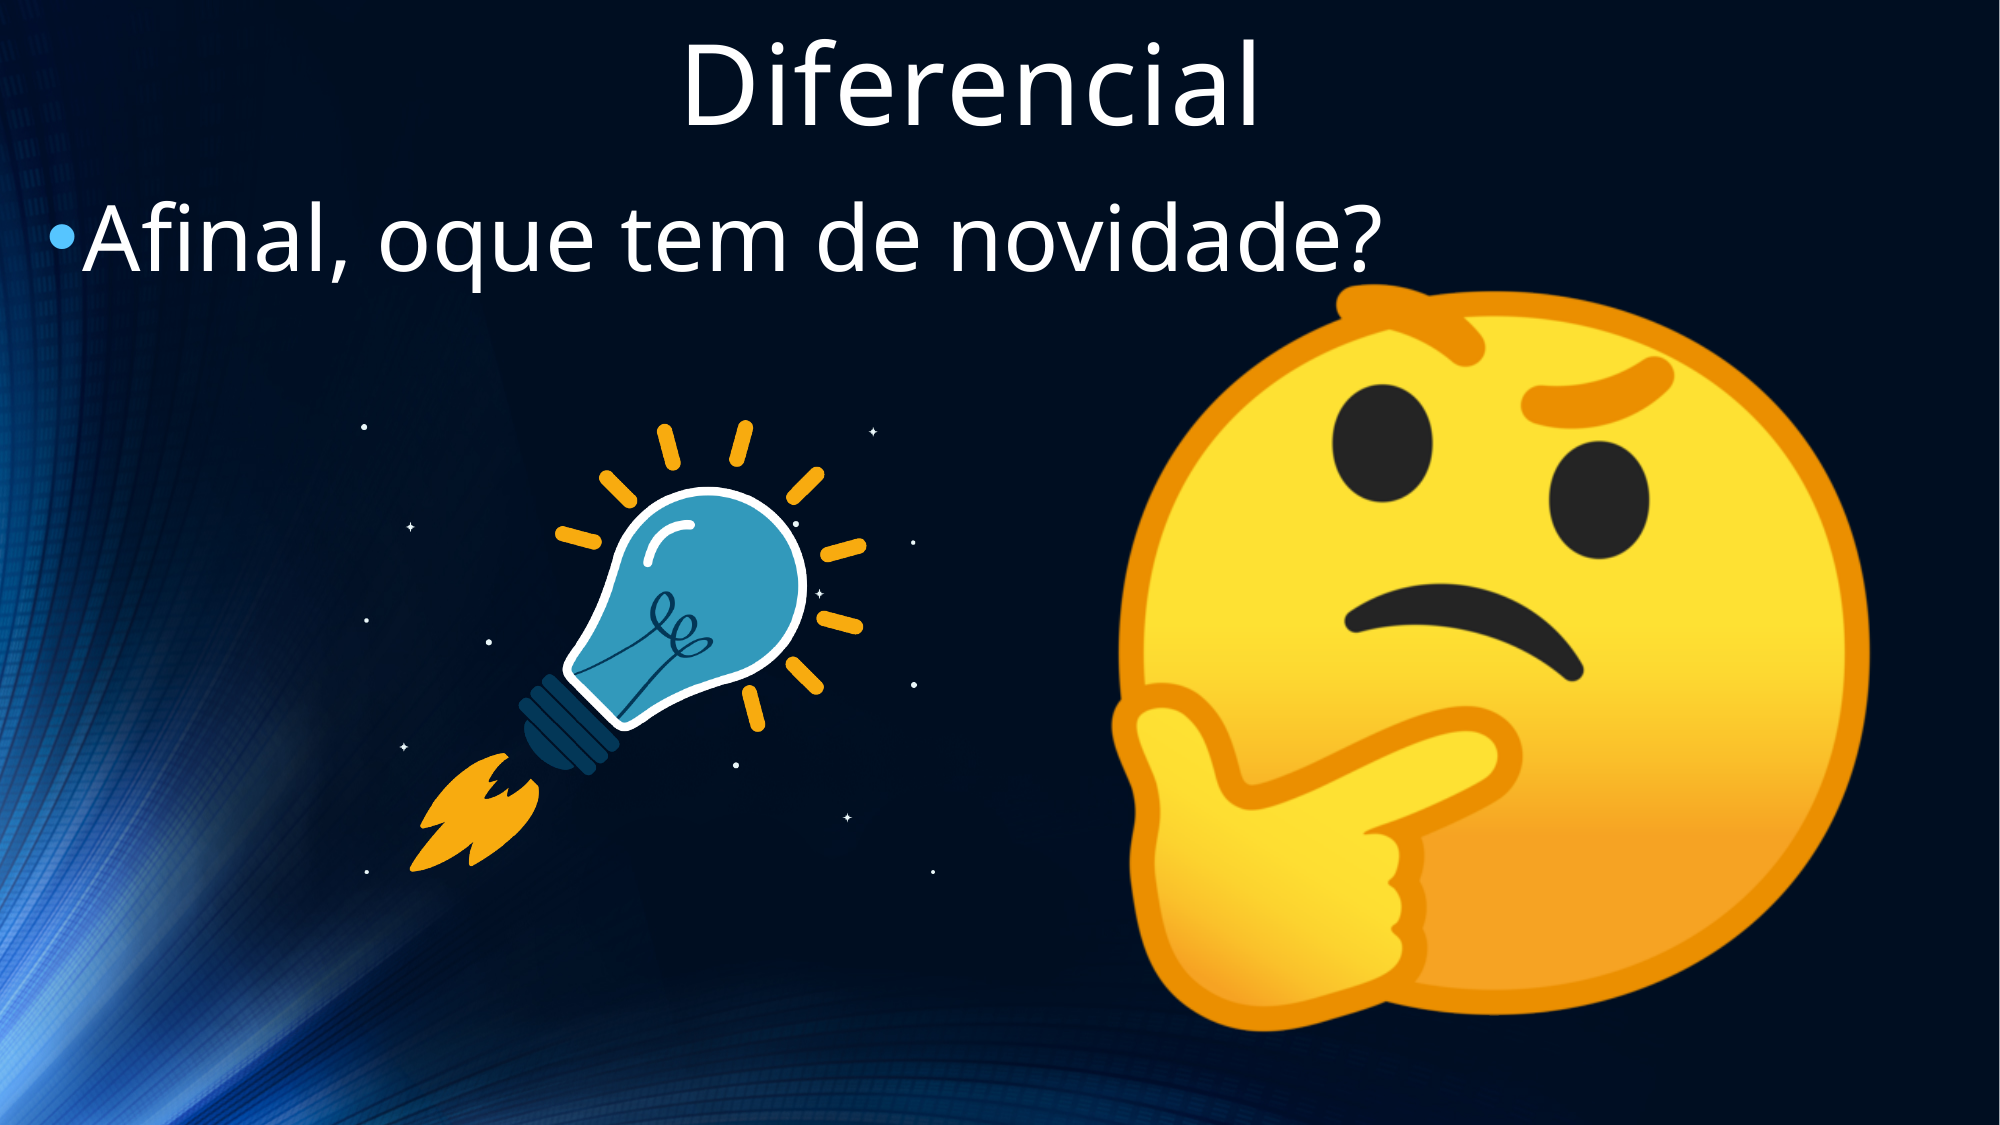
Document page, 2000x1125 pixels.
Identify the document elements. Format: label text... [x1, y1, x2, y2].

title Diferencial [221, 42, 1722, 158]
picture [0, 0, 2000, 1125]
list Afinal, oque tem de novidade? [31, 184, 1532, 999]
